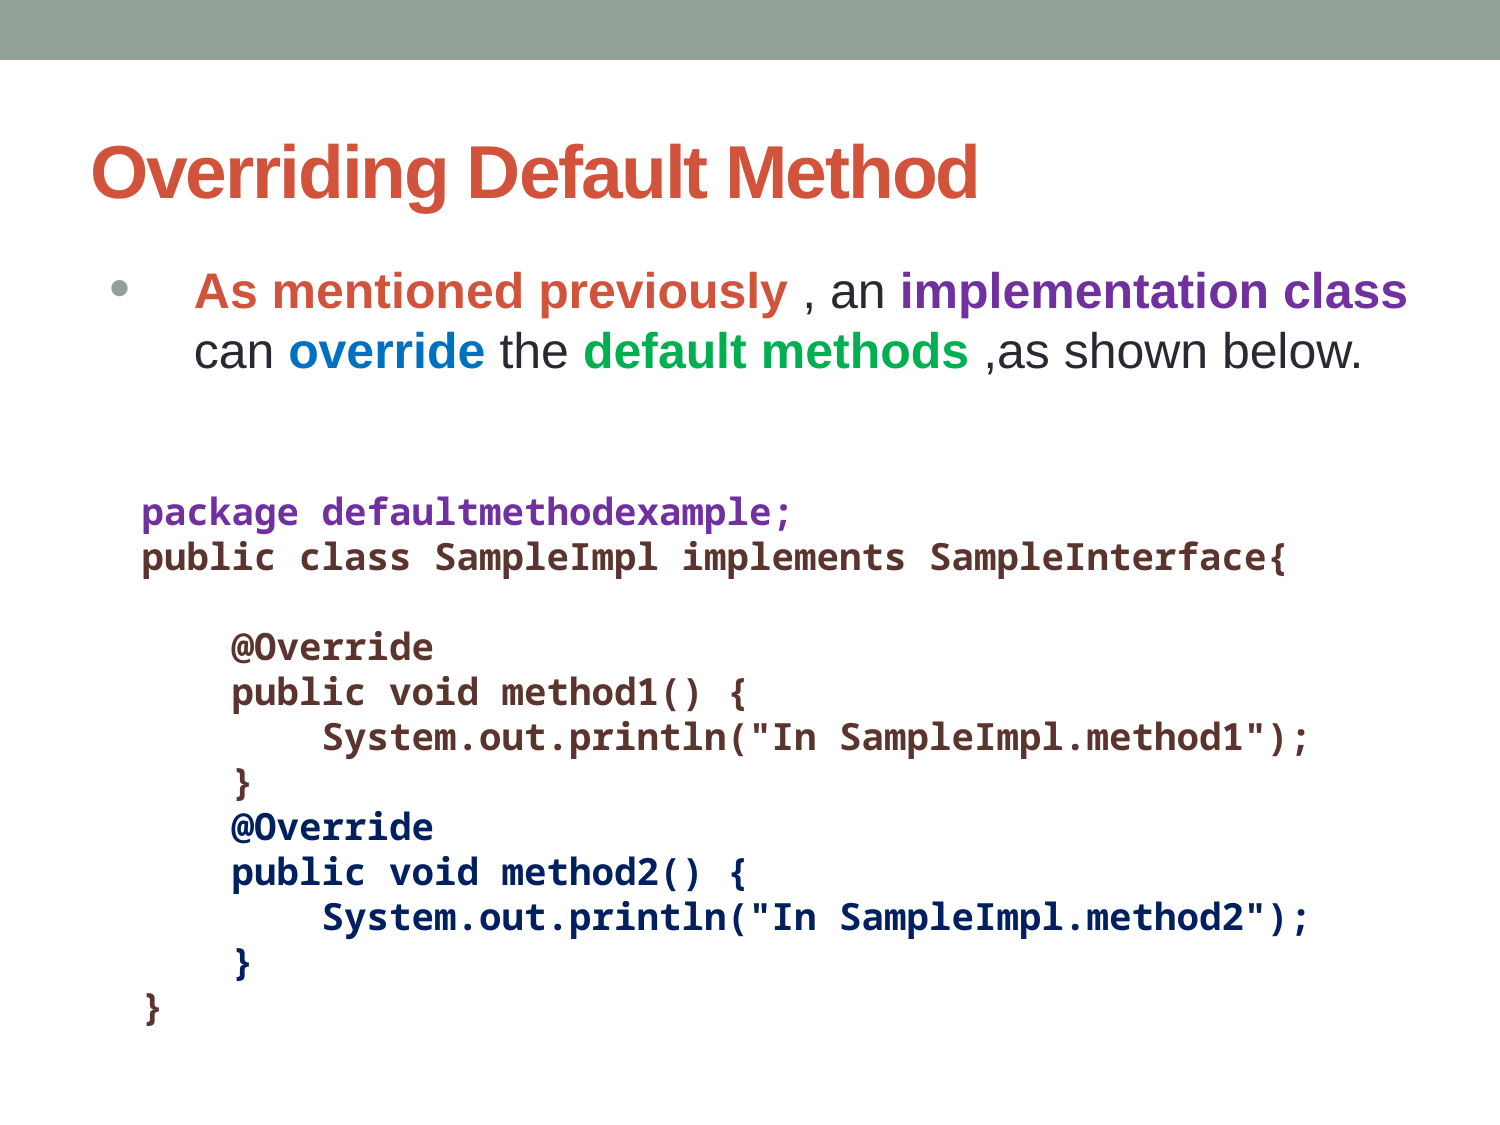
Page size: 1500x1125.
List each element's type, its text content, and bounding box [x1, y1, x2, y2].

list As mentioned previously , an implementation class can override the default methods ,as shown below. [49, 250, 1445, 1047]
text_box package defaultmethodexample; public class SampleImpl implements SampleInterface{ @Override public void method1() { System.out.println("In SampleImpl.method1"); } @Override public void method2() { System.out.println("In SampleImpl.method2"); } } [81, 480, 1371, 1036]
title Overriding Default Method [75, 87, 1425, 250]
